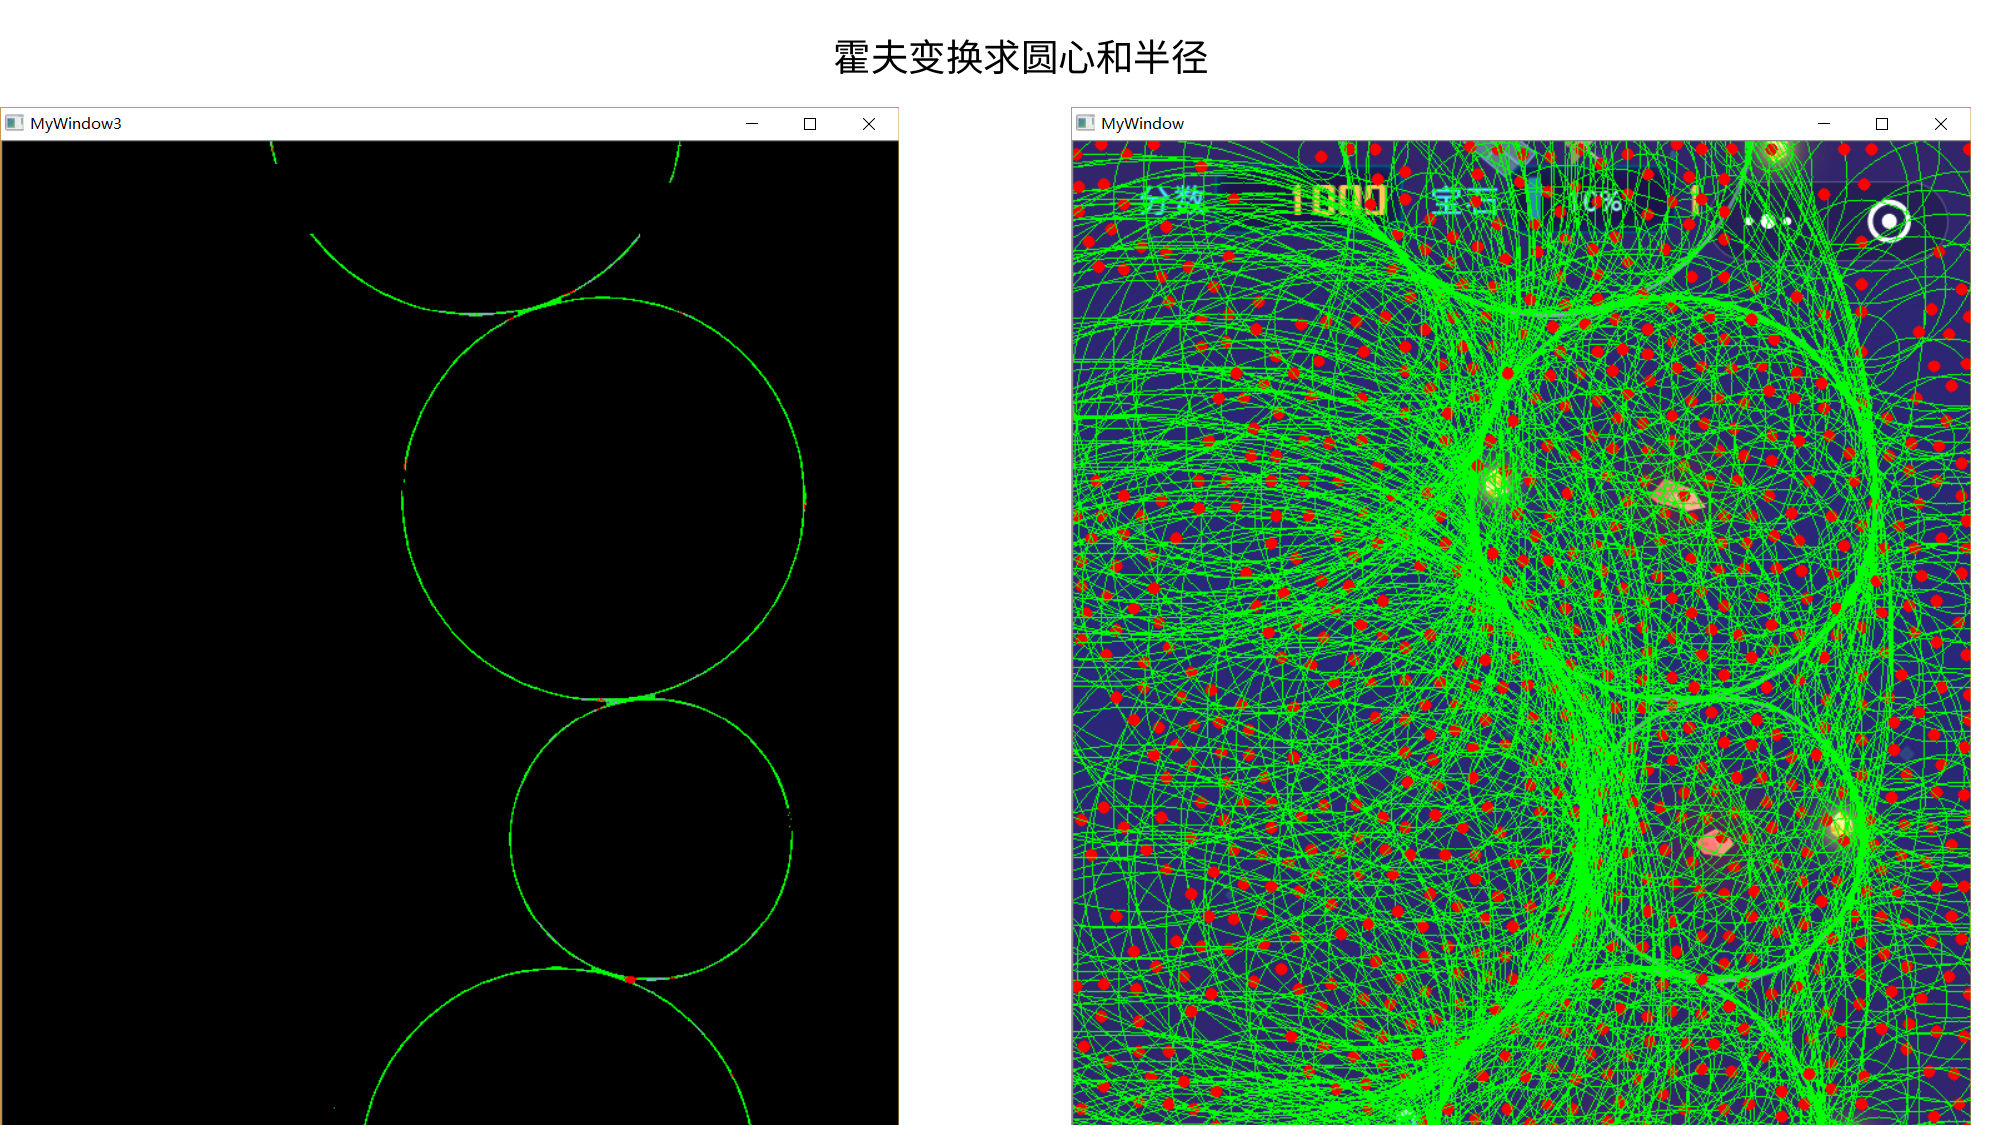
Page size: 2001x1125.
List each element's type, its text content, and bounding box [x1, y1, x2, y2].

picture [0, 107, 899, 1125]
text_box 霍夫变换求圆心和半径 [818, 26, 1419, 86]
picture [1071, 107, 1971, 1125]
